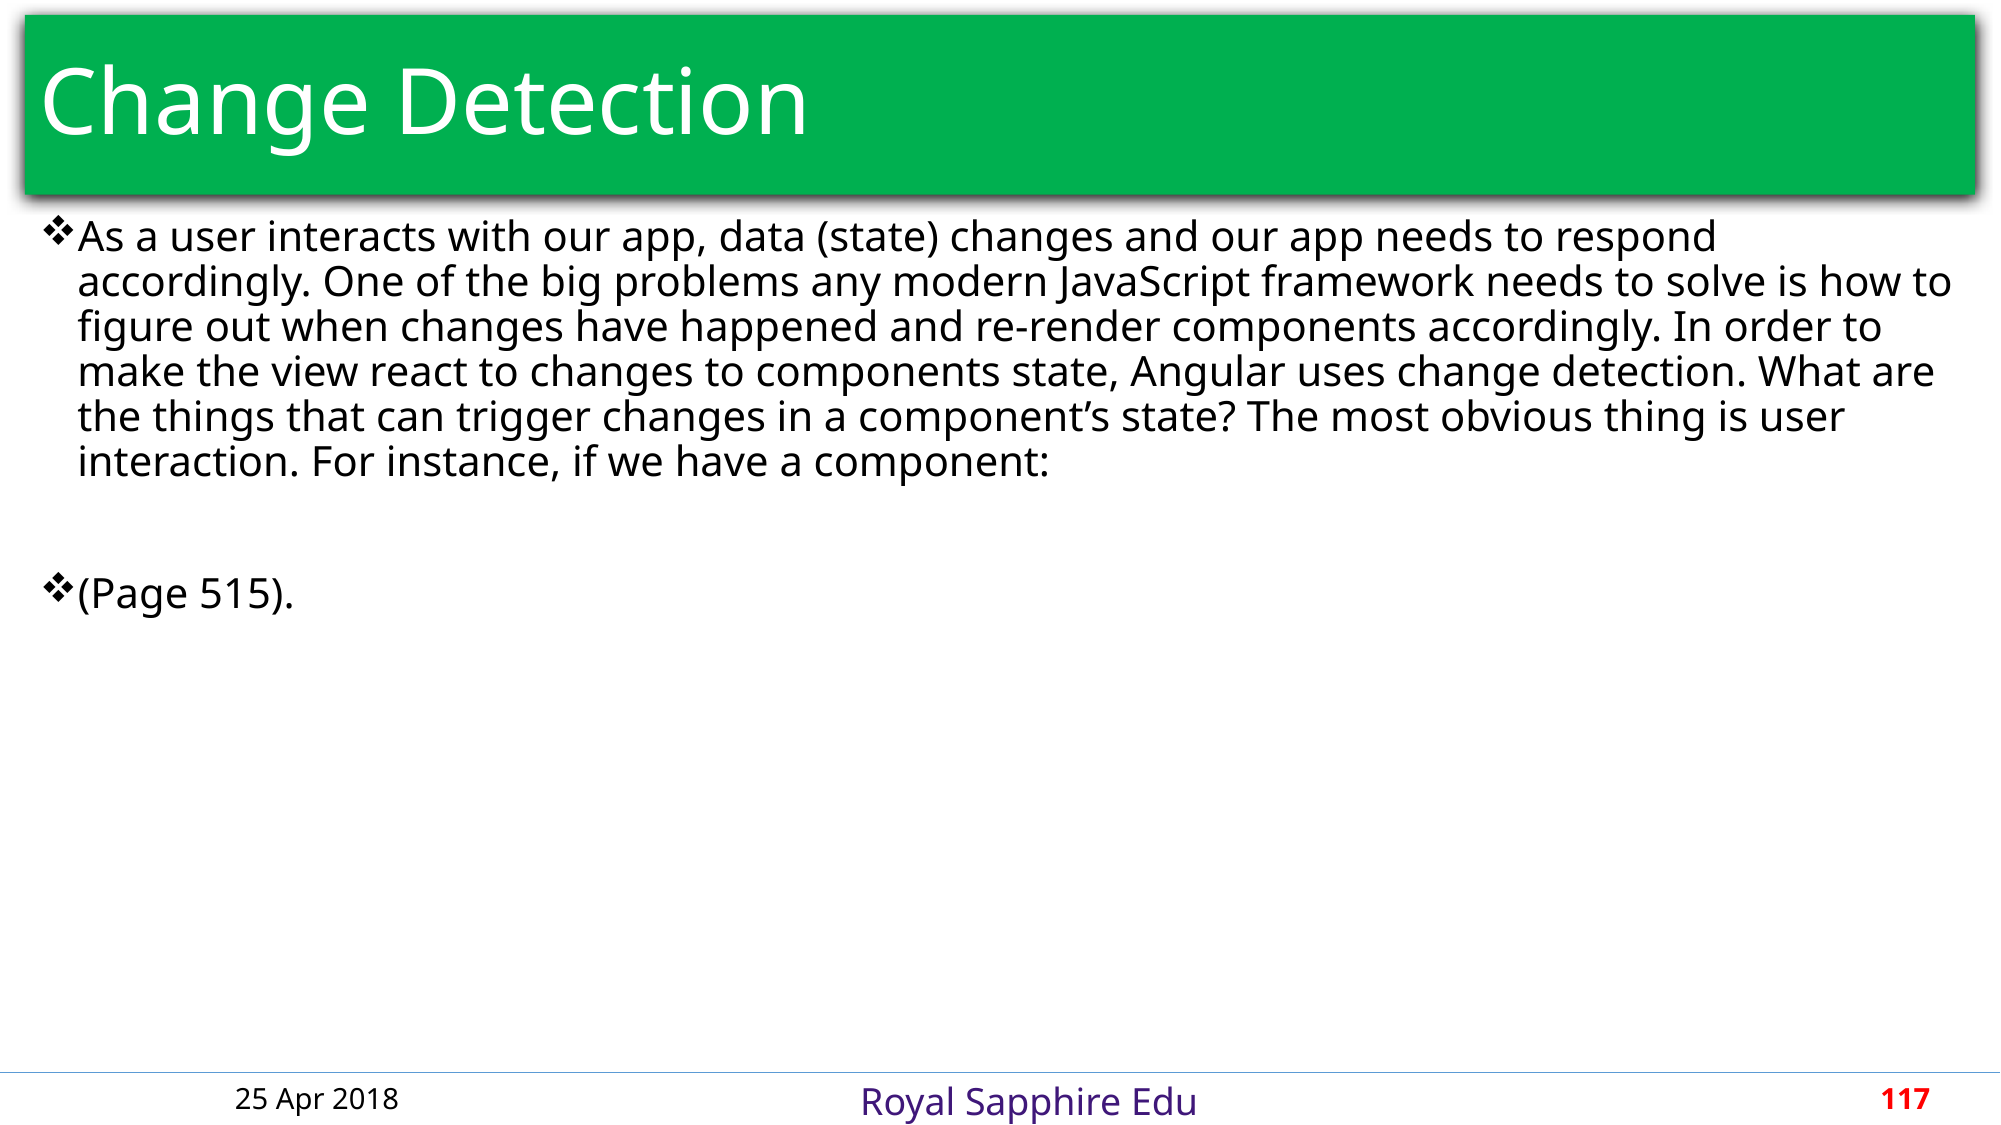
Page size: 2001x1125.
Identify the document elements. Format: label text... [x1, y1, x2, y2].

list As a user interacts with our app, data (state) changes and our app needs to respond accordingly. One of the big problems any modern JavaScript framework needs to solve is how to figure out when changes have happened and re-render components accordingly. In order to make the view react to changes to components state, Angular uses change detection. What are the things that can trigger changes in a component’s state? The most obvious thing is user interaction. For instance, if we have a component: (Page 515). [24, 208, 1975, 1063]
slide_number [220, 1072, 671, 1115]
title Change Detection [24, 14, 1975, 195]
slide_number 117 [1495, 1072, 1946, 1115]
